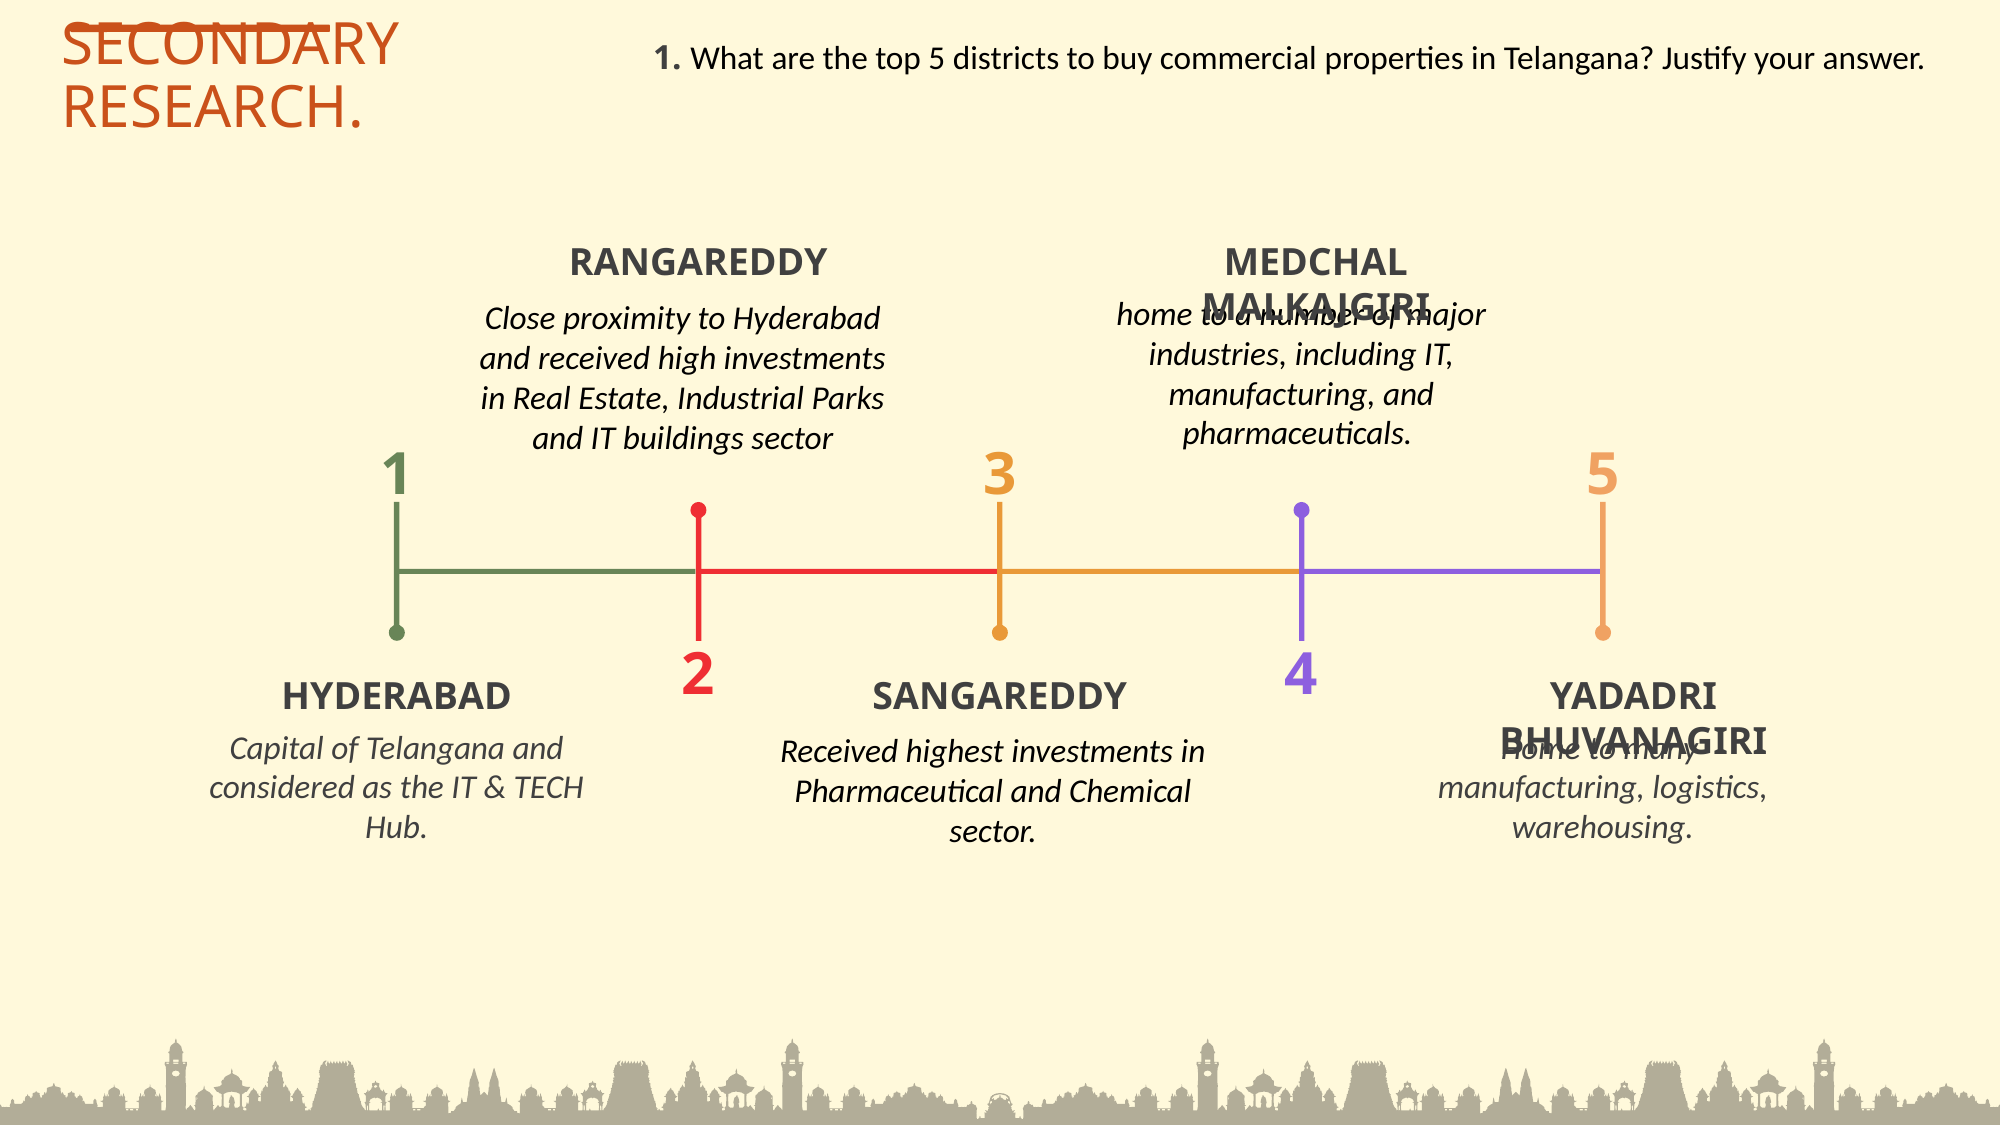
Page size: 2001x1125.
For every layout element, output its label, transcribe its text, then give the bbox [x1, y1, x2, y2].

text_box [690, 501, 707, 628]
text_box Received highest investments in Pharmaceutical and Chemical sector. [751, 721, 1235, 857]
text_box [400, 568, 695, 574]
text_box home to a number of major industries, including IT, manufacturing, and pharmaceuticals. [1094, 284, 1509, 459]
text_box HYDERABAD [224, 664, 570, 725]
text_box Capital of Telangana and considered as the IT & TECH Hub. [190, 718, 604, 853]
text_box [1293, 501, 1310, 628]
text_box [1595, 514, 1612, 641]
text_box 5 [1526, 429, 1680, 514]
text_box 2 [621, 628, 775, 714]
text_box RANGAREDDY [525, 230, 871, 291]
list SECONDARY RESEARCH. [46, 33, 645, 121]
text_box [702, 568, 997, 574]
text_box MEDCHAL MALKAJGIRI [1129, 230, 1504, 336]
text_box YADADRI BHUVANAGIRI [1430, 664, 1836, 770]
text_box 4 [1224, 628, 1378, 714]
text_box 1 [320, 429, 474, 514]
text_box [991, 514, 1008, 641]
text_box Home to many manufacturing, logistics, warehousing. [1396, 718, 1810, 853]
text_box Close proximity to Hyderabad and received high investments in Real Estate, Industrial Parks and IT buildings sector [454, 289, 912, 504]
text_box [1003, 568, 1299, 574]
text_box [1305, 568, 1600, 574]
text_box [388, 514, 405, 641]
text_box 3 [923, 429, 1077, 514]
text_box 1. What are the top 5 districts to buy commercial properties in Telangana? Justify your answer. [638, 28, 2000, 84]
text_box SANGAREDDY [827, 664, 1173, 725]
